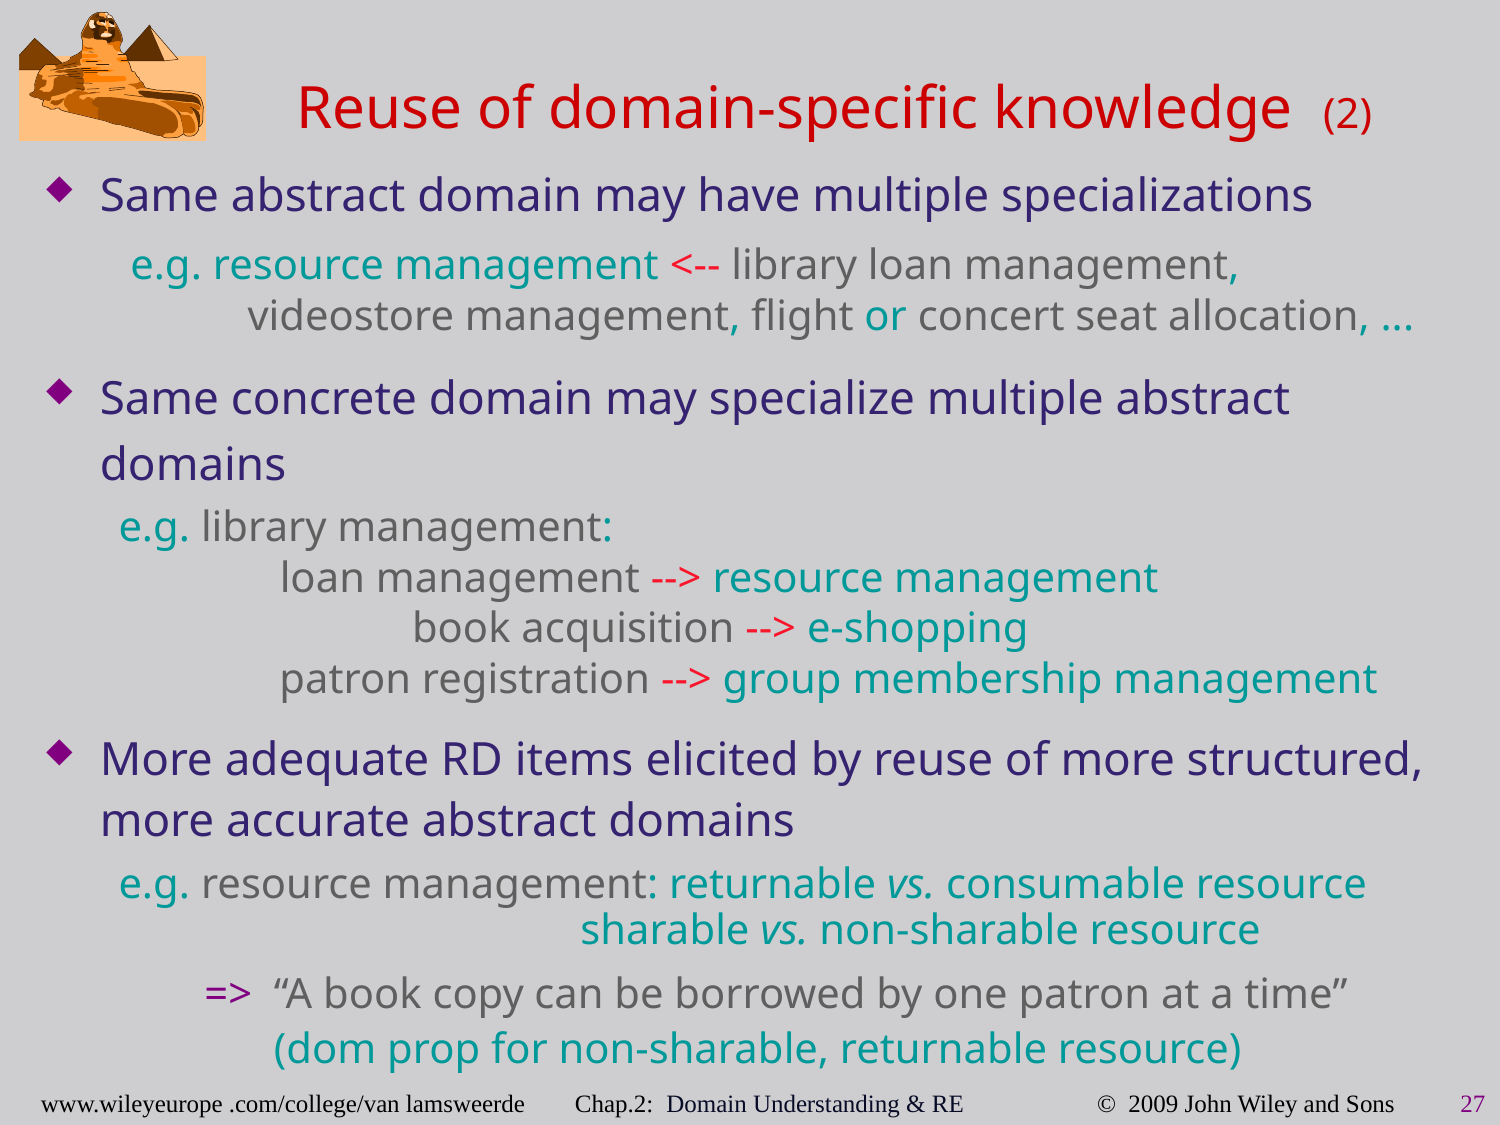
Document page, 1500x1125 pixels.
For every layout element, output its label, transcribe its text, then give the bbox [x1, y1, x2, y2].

title Reuse of domain-specific knowledge (2) [217, 41, 1451, 168]
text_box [18, 11, 207, 142]
list Same abstract domain may have multiple specializations e.g. resource management <-- library loan management, videostore management, flight or concert seat allocation, ... Same concrete domain may specialize multiple abstract domains e.g. library management: loan management --> resource management book acquisition --> e-shopping patron registration --> group membership management More adequate RD items elicited by reuse of more structured, more accurate abstract domains e.g. resource management: returnable vs. consumable resource sharable vs. non-sharable resource => “A book copy can be borrowed by one patron at a time” (dom prop for non-sharable, returnable resource) [28, 195, 1500, 1049]
